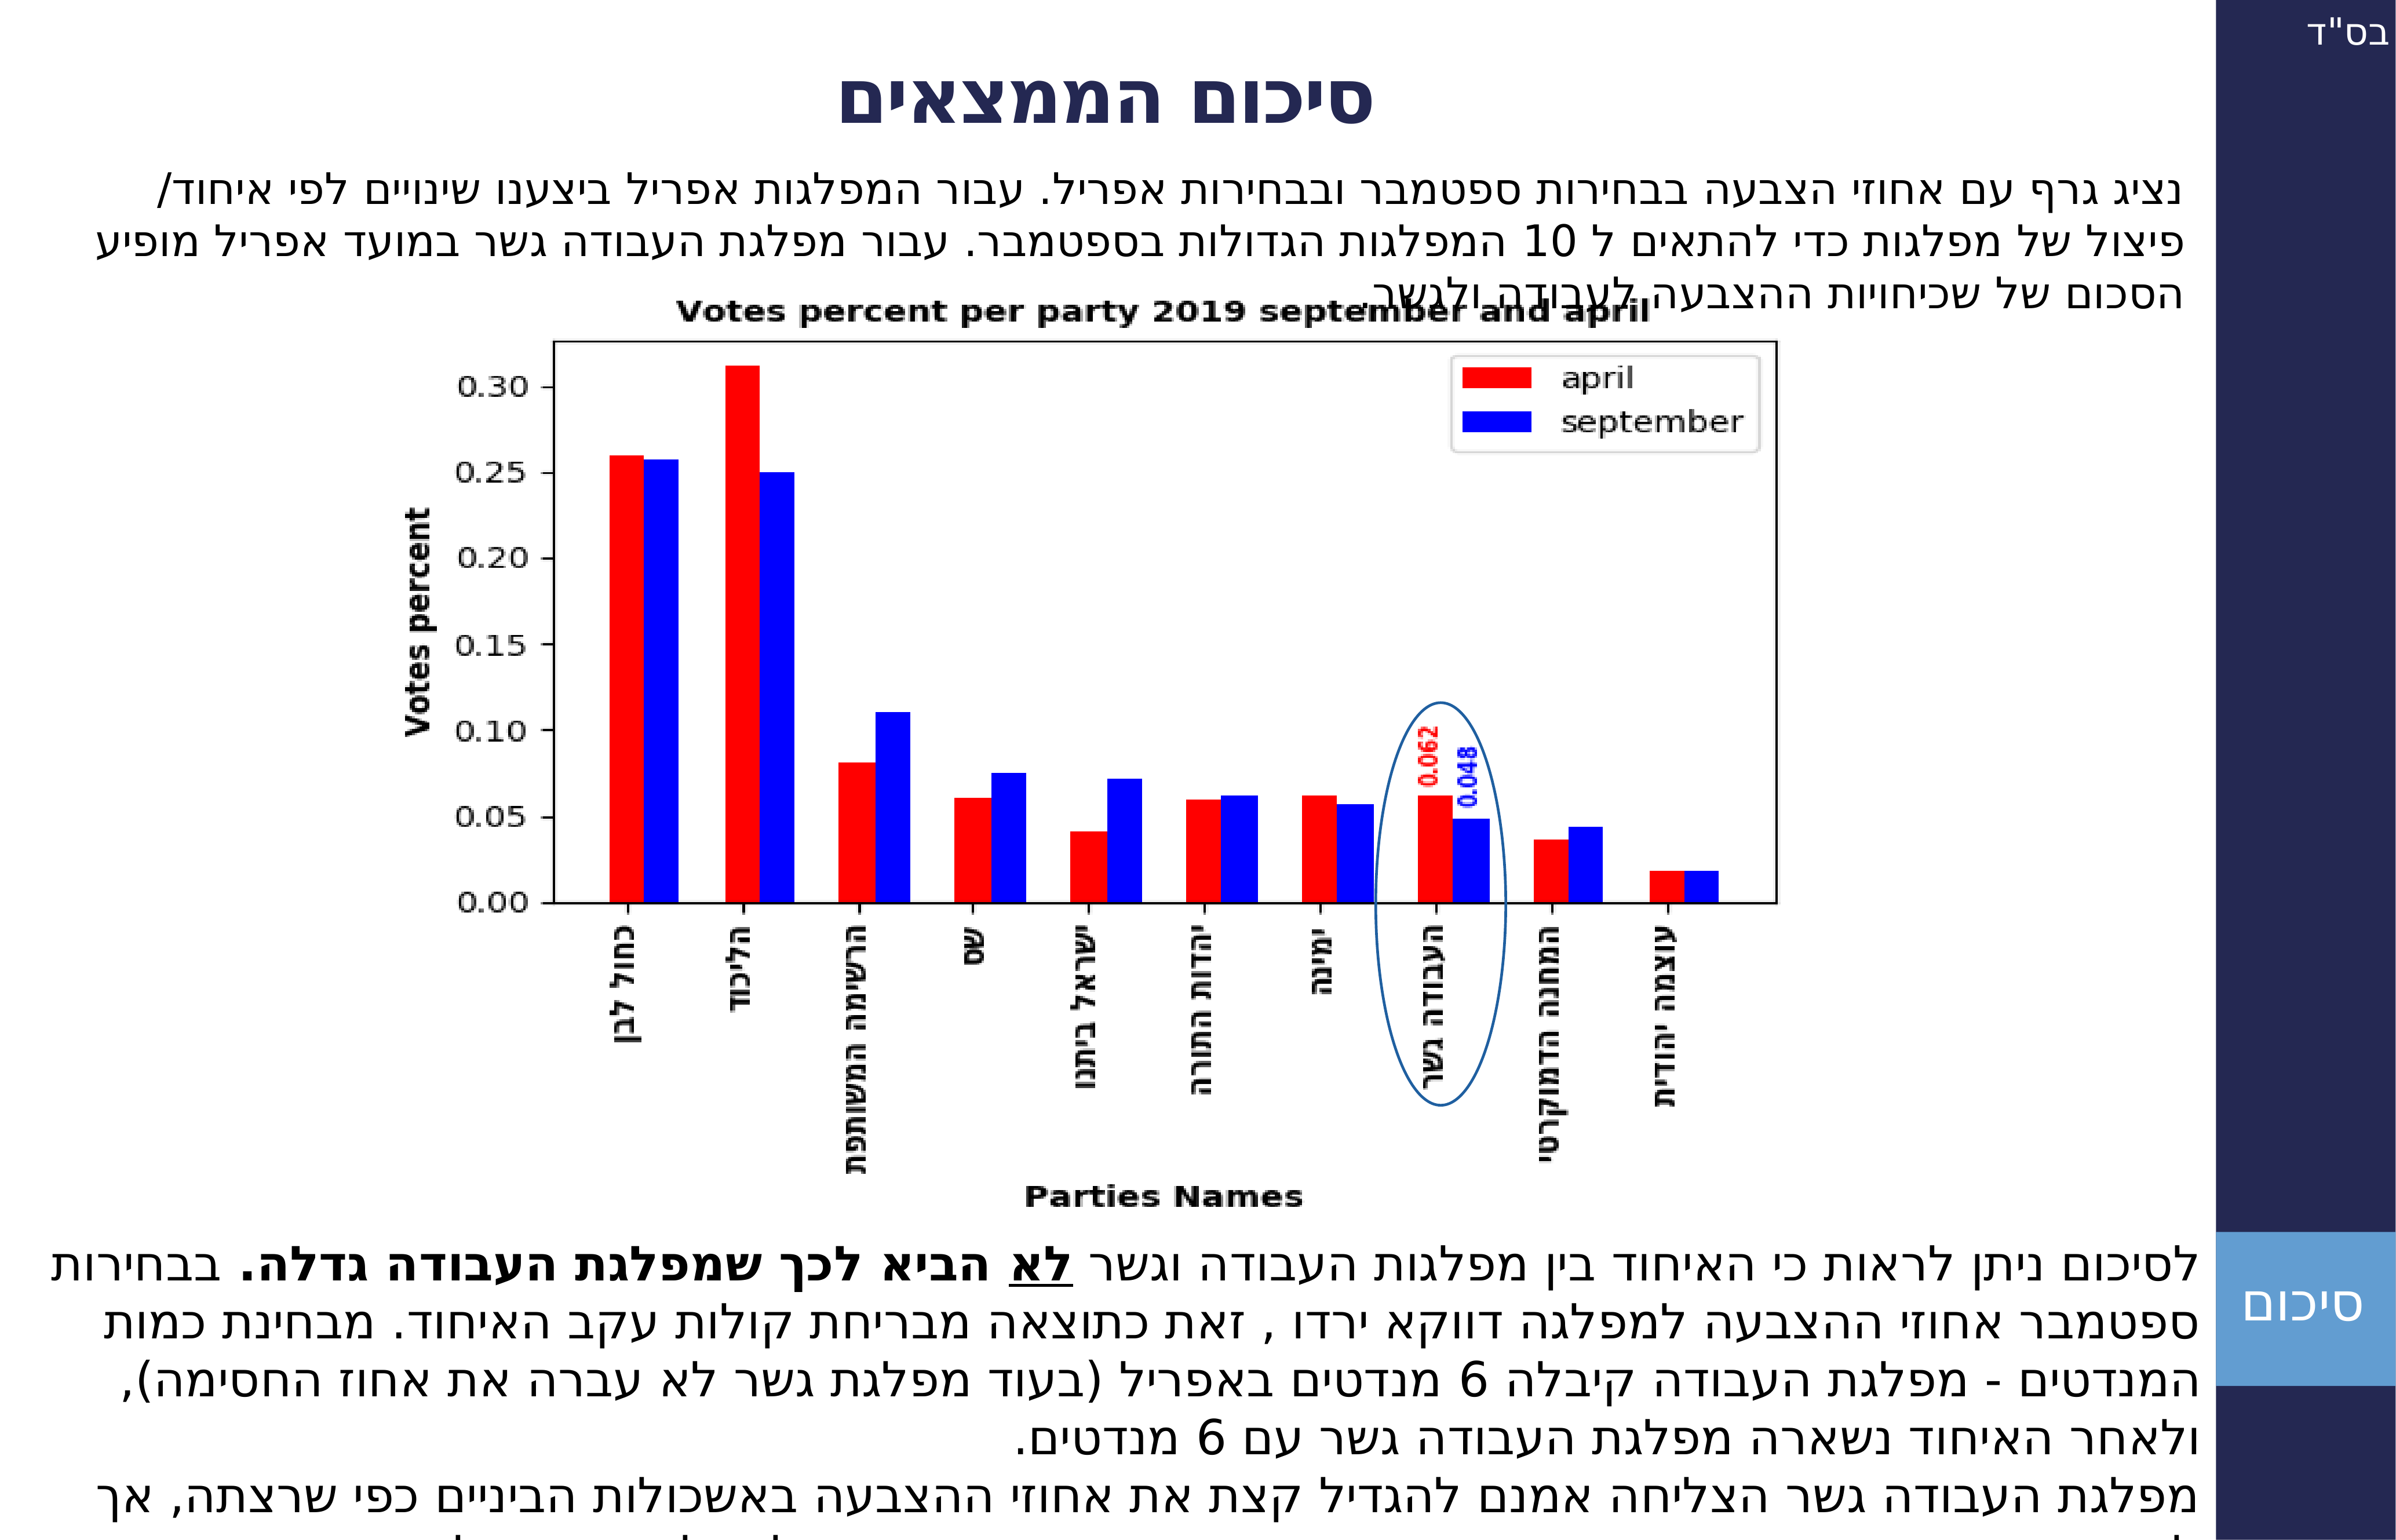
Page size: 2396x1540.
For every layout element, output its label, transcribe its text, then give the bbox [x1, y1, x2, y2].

text_box סיכום הממצאים [0, 43, 2259, 154]
text_box לסיכום ניתן לראות כי האיחוד בין מפלגות העבודה וגשר לא הביא לכך שמפלגת העבודה גדלה. בבחירות ספטמבר אחוזי ההצבעה למפלגה דווקא ירדו , זאת כתוצאה מבריחת קולות עקב האיחוד. מבחינת כמות המנדטים - מפלגת העבודה קיבלה 6 מנדטים באפריל (בעוד מפלגת גשר לא עברה את אחוז החסימה), ולאחר האיחוד נשארה מפלגת העבודה גשר עם 6 מנדטים. מפלגת העבודה גשר הצליחה אמנם להגדיל קצת את אחוזי ההצבעה באשכולות הביניים כפי שרצתה, אך לא באופן משמעותי, וזה גם בא יחד עם ירידה קטנה באחוזי ההצבעה למפלגה באשכולות הגבוהים. [28, 1228, 2211, 1540]
text_box נציג גרף עם אחוזי הצבעה בבחירות ספטמבר ובבחירות אפריל. עבור המפלגות אפריל ביצענו שינויים לפי איחוד/ פיצול של מפלגות כדי להתאים ל 10 המפלגות הגדולות בספטמבר. עבור מפלגת העבודה גשר במועד אפריל מופיע הסכום של שכיחויות ההצבעה לעבודה ולגשר. [41, 156, 2194, 322]
text_box סיכום [2211, 1262, 2396, 1337]
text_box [355, 219, 1934, 1222]
text_box בס"ד [2132, 0, 2396, 107]
